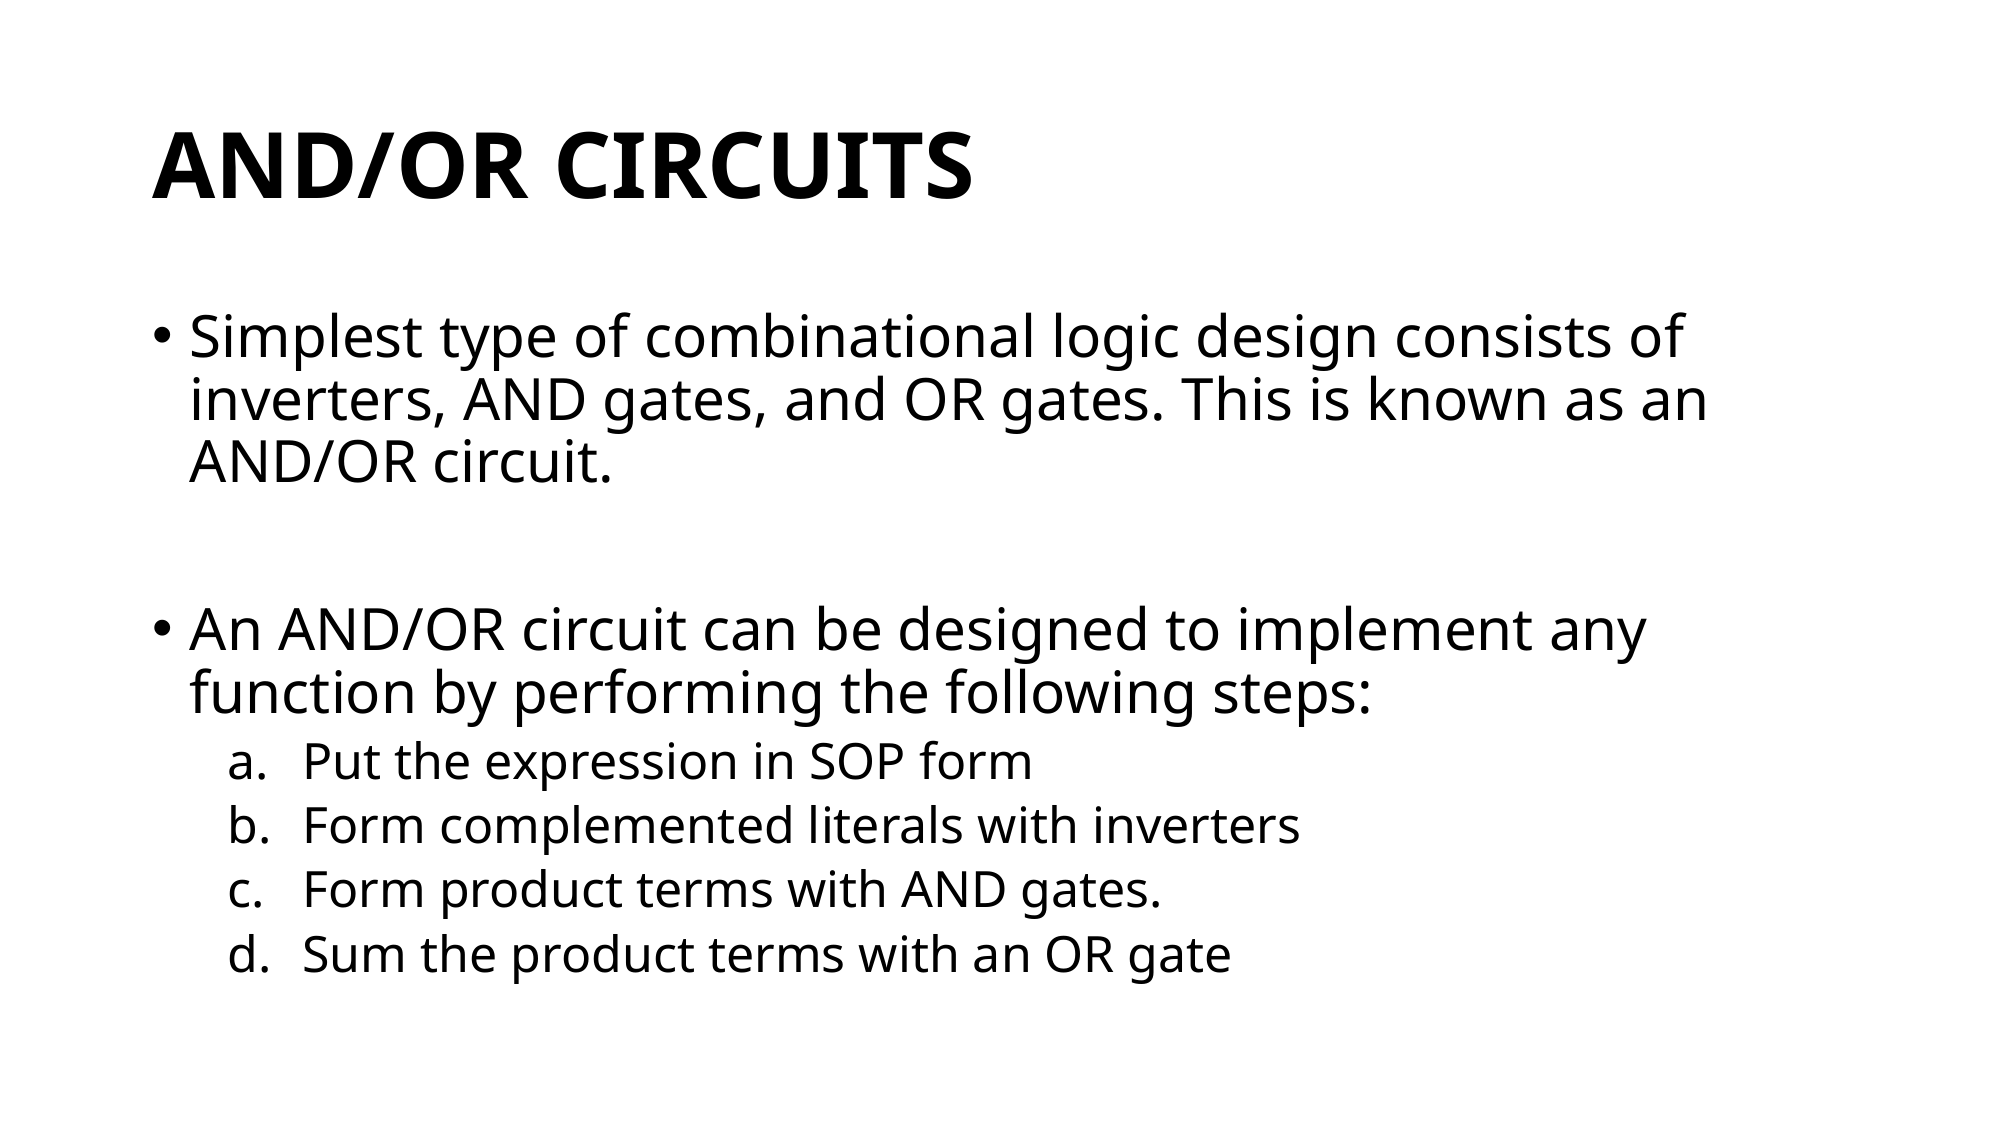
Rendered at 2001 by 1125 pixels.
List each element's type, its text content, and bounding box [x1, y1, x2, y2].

title AND/OR CIRCUITS [137, 59, 1863, 278]
list Simplest type of combinational logic design consists of inverters, AND gates, and OR gates. This is known as an AND/OR circuit. An AND/OR circuit can be designed to implement any function by performing the following steps: Put the expression in SOP form Form complemented literals with inverters Form product terms with AND gates. Sum the product terms with an OR gate [137, 299, 1863, 1014]
